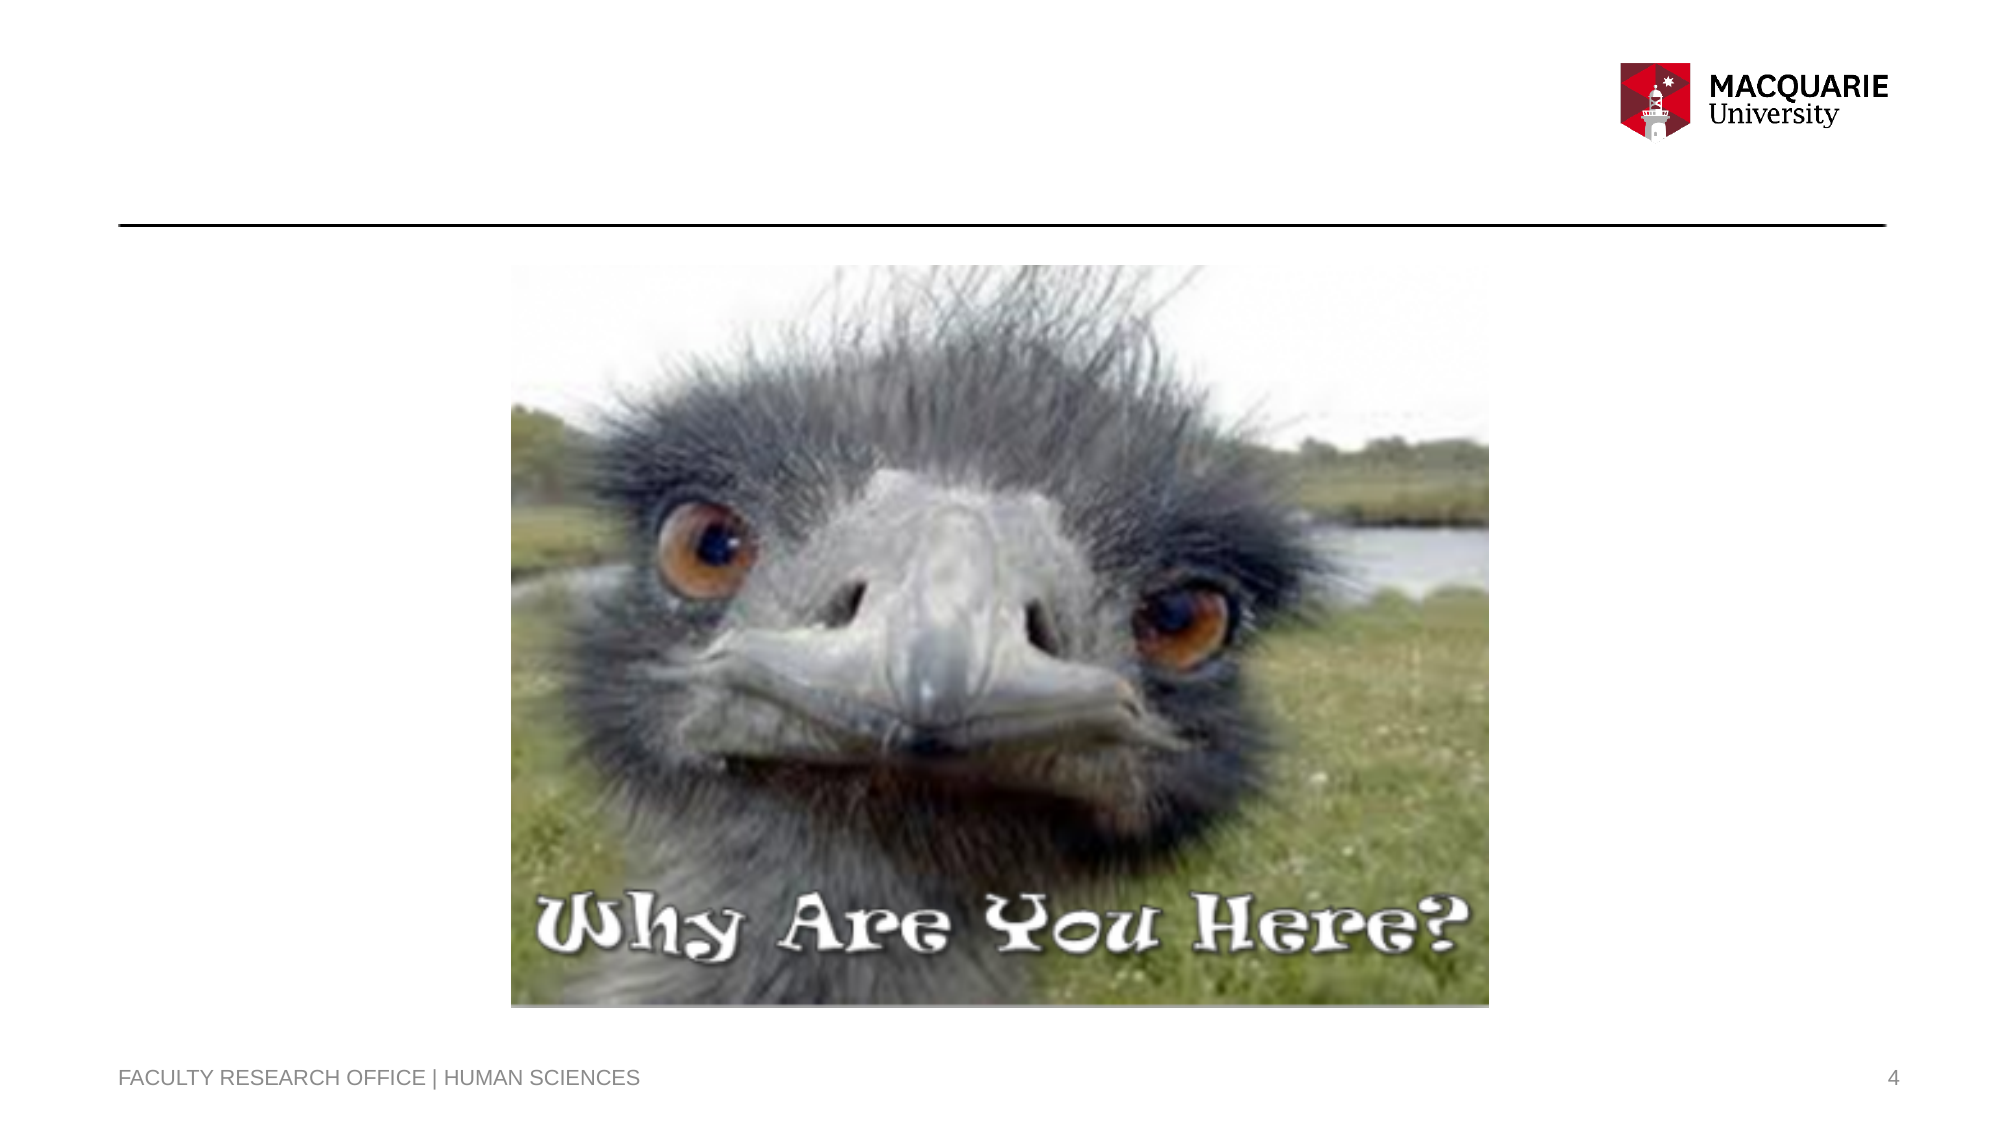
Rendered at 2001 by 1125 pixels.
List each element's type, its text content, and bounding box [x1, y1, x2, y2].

footer FACULTY RESEARCH OFFICE | HUMAN SCIENCES [118, 1046, 1001, 1107]
slide_number 4 [1433, 1046, 1900, 1107]
picture [1586, 35, 1922, 161]
picture [117, 265, 1883, 1009]
